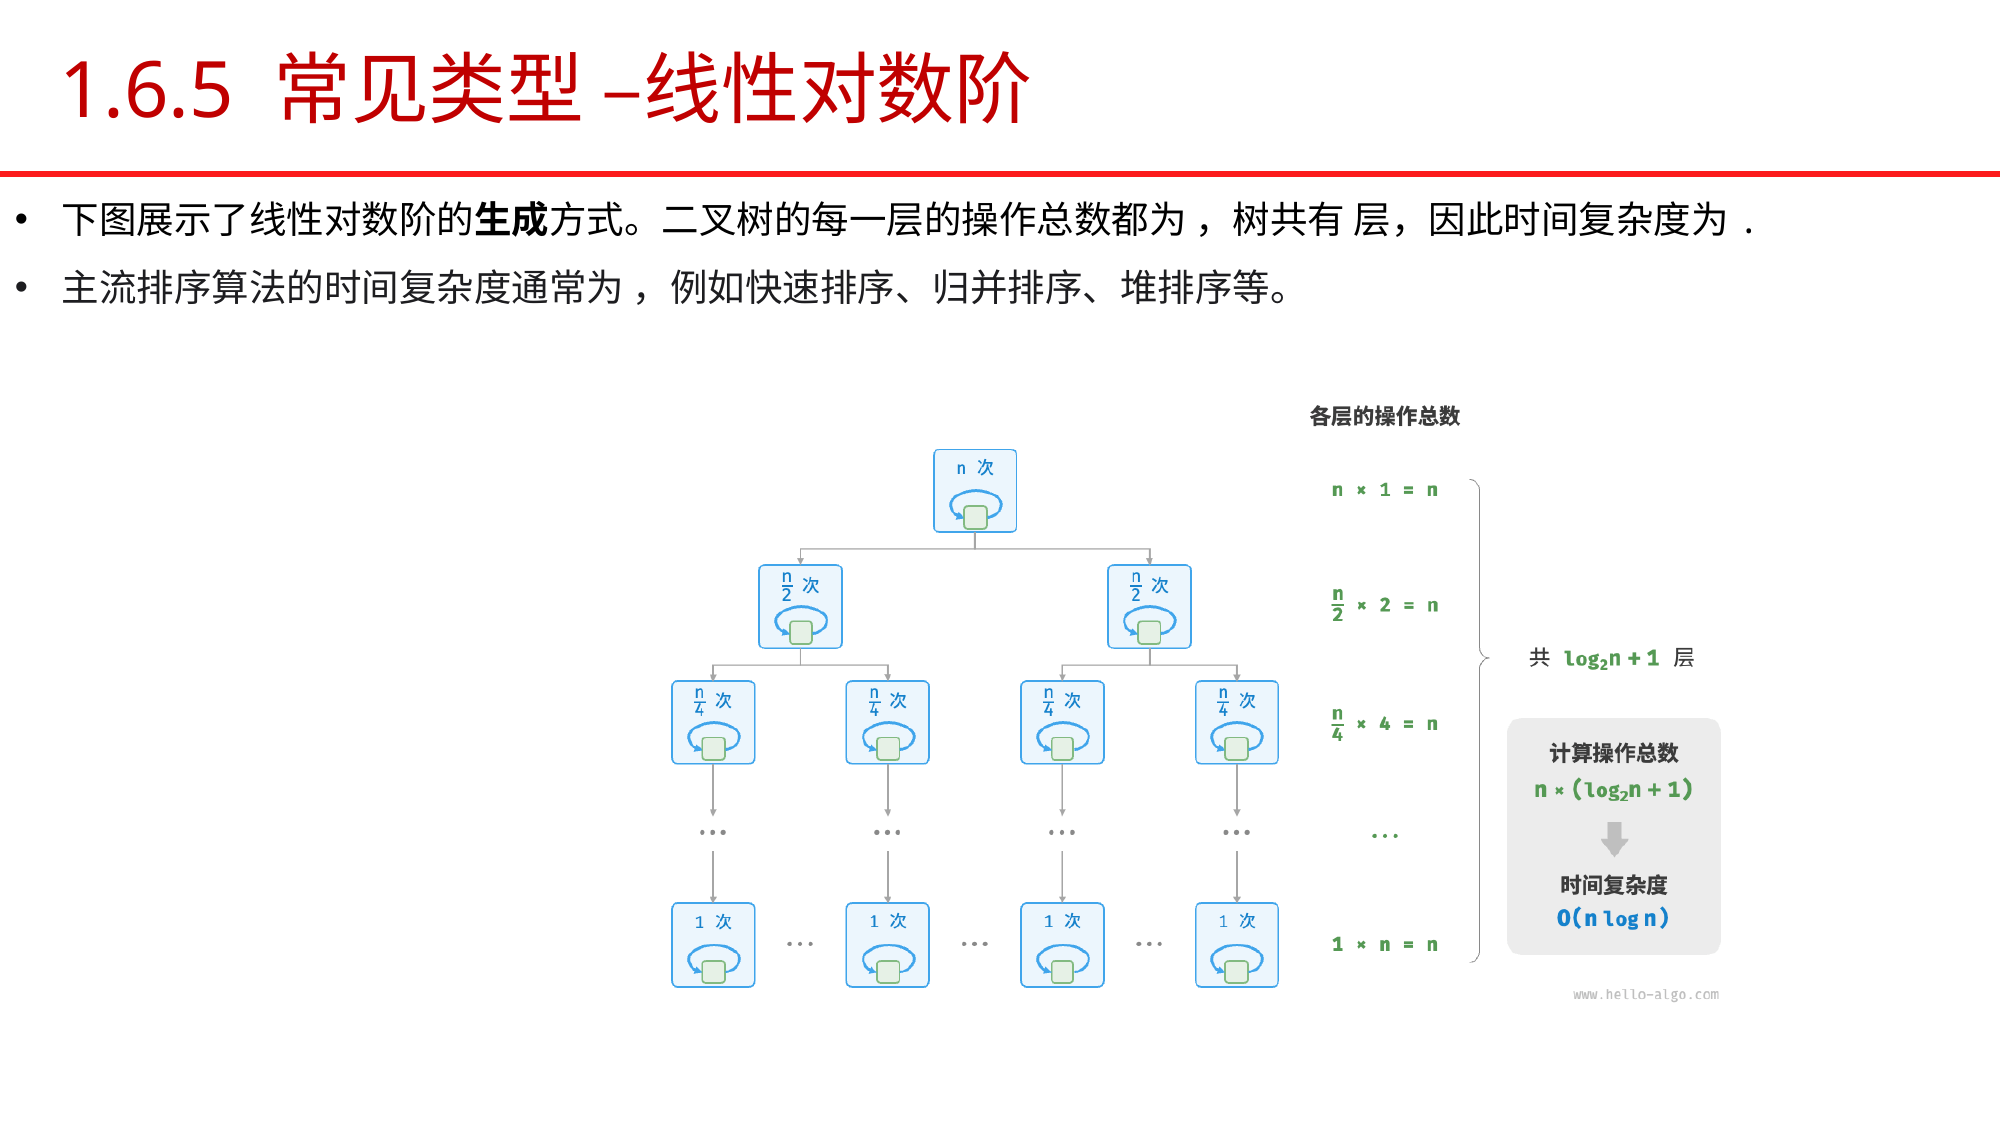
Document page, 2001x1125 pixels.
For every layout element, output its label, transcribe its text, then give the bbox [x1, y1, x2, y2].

picture [603, 378, 1755, 1026]
title 1.6.5 常见类型 –线性对数阶 [59, 19, 1987, 167]
